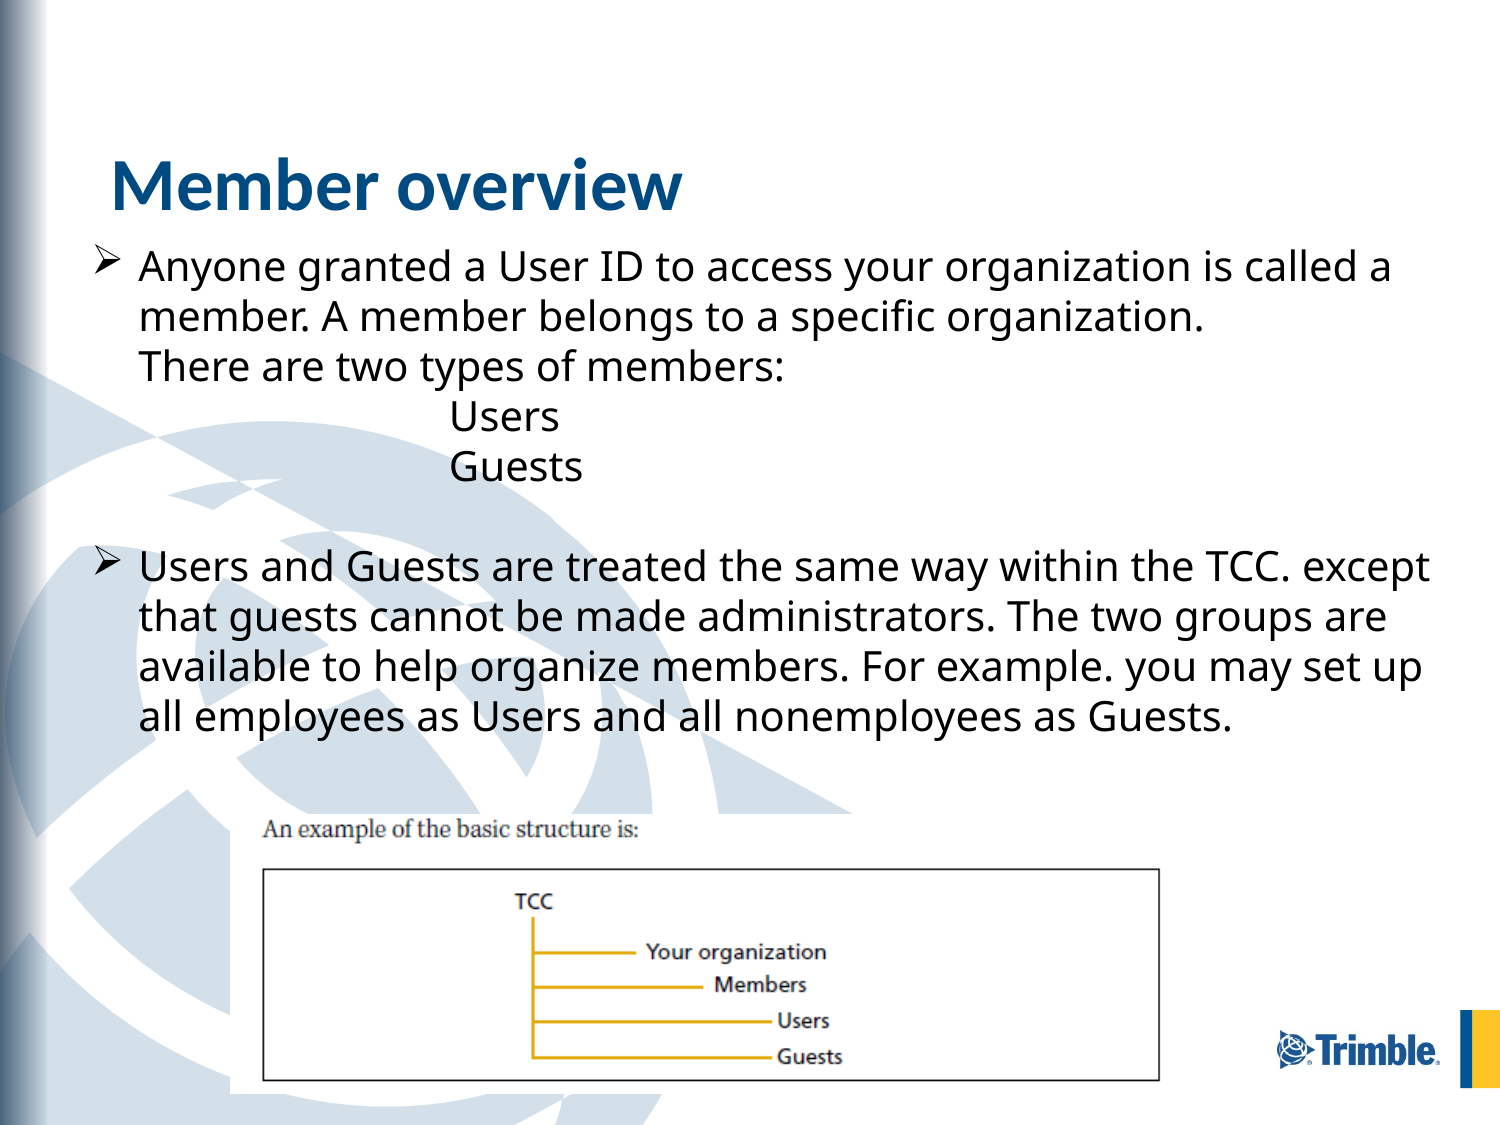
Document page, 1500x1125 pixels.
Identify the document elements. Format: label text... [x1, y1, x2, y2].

picture [1277, 1030, 1440, 1069]
text_box Anyone granted a User ID to access your organization is called a member. A member belongs to a specific organization. There are two types of members: Users Guests Users and Guests are treated the same way within the TCC. except that guests cannot be made administrators. The two groups are available to help organize members. For example. you may set up all employees as Users and all nonemployees as Guests. [76, 232, 1454, 748]
title Member overview [95, 45, 1402, 232]
text_box [100, 748, 1400, 918]
picture [0, 352, 1183, 1125]
